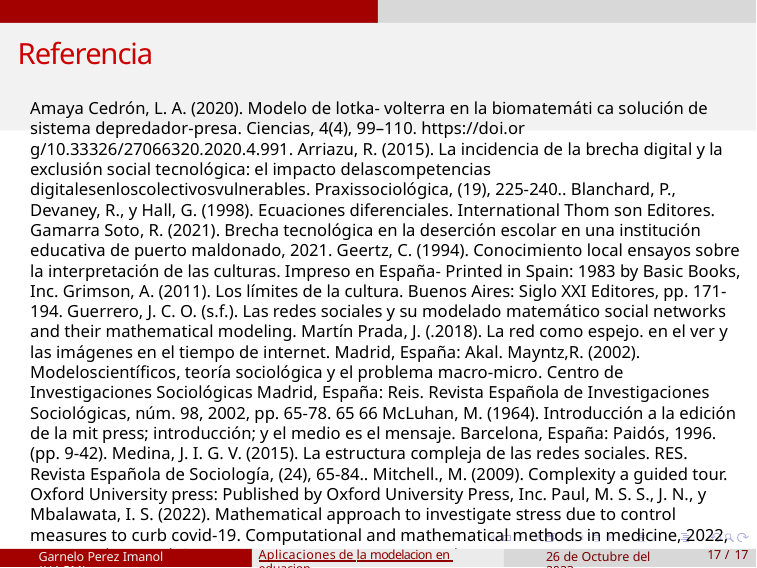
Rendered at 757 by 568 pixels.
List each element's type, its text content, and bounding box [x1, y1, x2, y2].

list Amaya Cedrón, L. A. (2020). Modelo de lotka- volterra en la biomatemáti ca solución de sistema depredador-presa. Ciencias, 4(4), 99–110. https://doi.or g/10.33326/27066320.2020.4.991. Arriazu, R. (2015). La incidencia de la brecha digital y la exclusión social tecnológica: el impacto delascompetencias digitalesenloscolectivosvulnerables. Praxissociológica, (19), 225-240.. Blanchard, P., Devaney, R., y Hall, G. (1998). Ecuaciones diferenciales. International Thom son Editores. Gamarra Soto, R. (2021). Brecha tecnológica en la deserción escolar en una institución educativa de puerto maldonado, 2021. Geertz, C. (1994). Conocimiento local ensayos sobre la interpretación de las culturas. Impreso en España- Printed in Spain: 1983 by Basic Books, Inc. Grimson, A. (2011). Los límites de la cultura. Buenos Aires: Siglo XXI Editores, pp. 171-194. Guerrero, J. C. O. (s.f.). Las redes sociales y su modelado matemático social networks and their mathematical modeling. Martín Prada, J. (.2018). La red como espejo. en el ver y las imágenes en el tiempo de internet. Madrid, España: Akal. Mayntz,R. (2002). Modeloscientíficos, teoría sociológica y el problema macro-micro. Centro de Investigaciones Sociológicas Madrid, España: Reis. Revista Española de Investigaciones Sociológicas, núm. 98, 2002, pp. 65-78. 65 66 McLuhan, M. (1964). Introducción a la edición de la mit press; introducción; y el medio es el mensaje. Barcelona, España: Paidós, 1996. (pp. 9-42). Medina, J. I. G. V. (2015). La estructura compleja de las redes sociales. RES. Revista Española de Sociología, (24), 65-84.. Mitchell., M. (2009). Complexity a guided tour. Oxford University press: Published by Oxford University Press, Inc. Paul, M. S. S., J. N., y Mbalawata, I. S. (2022). Mathematical approach to investigate stress due to control measures to curb covid-19. Computational and mathematical methods in medicine, 2022, 7772263. https://doi.org/10.1155/2022/7772263. Pereda, C. [28, 96, 744, 547]
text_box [0, 548, 757, 568]
title Referencia [0, 22, 756, 131]
